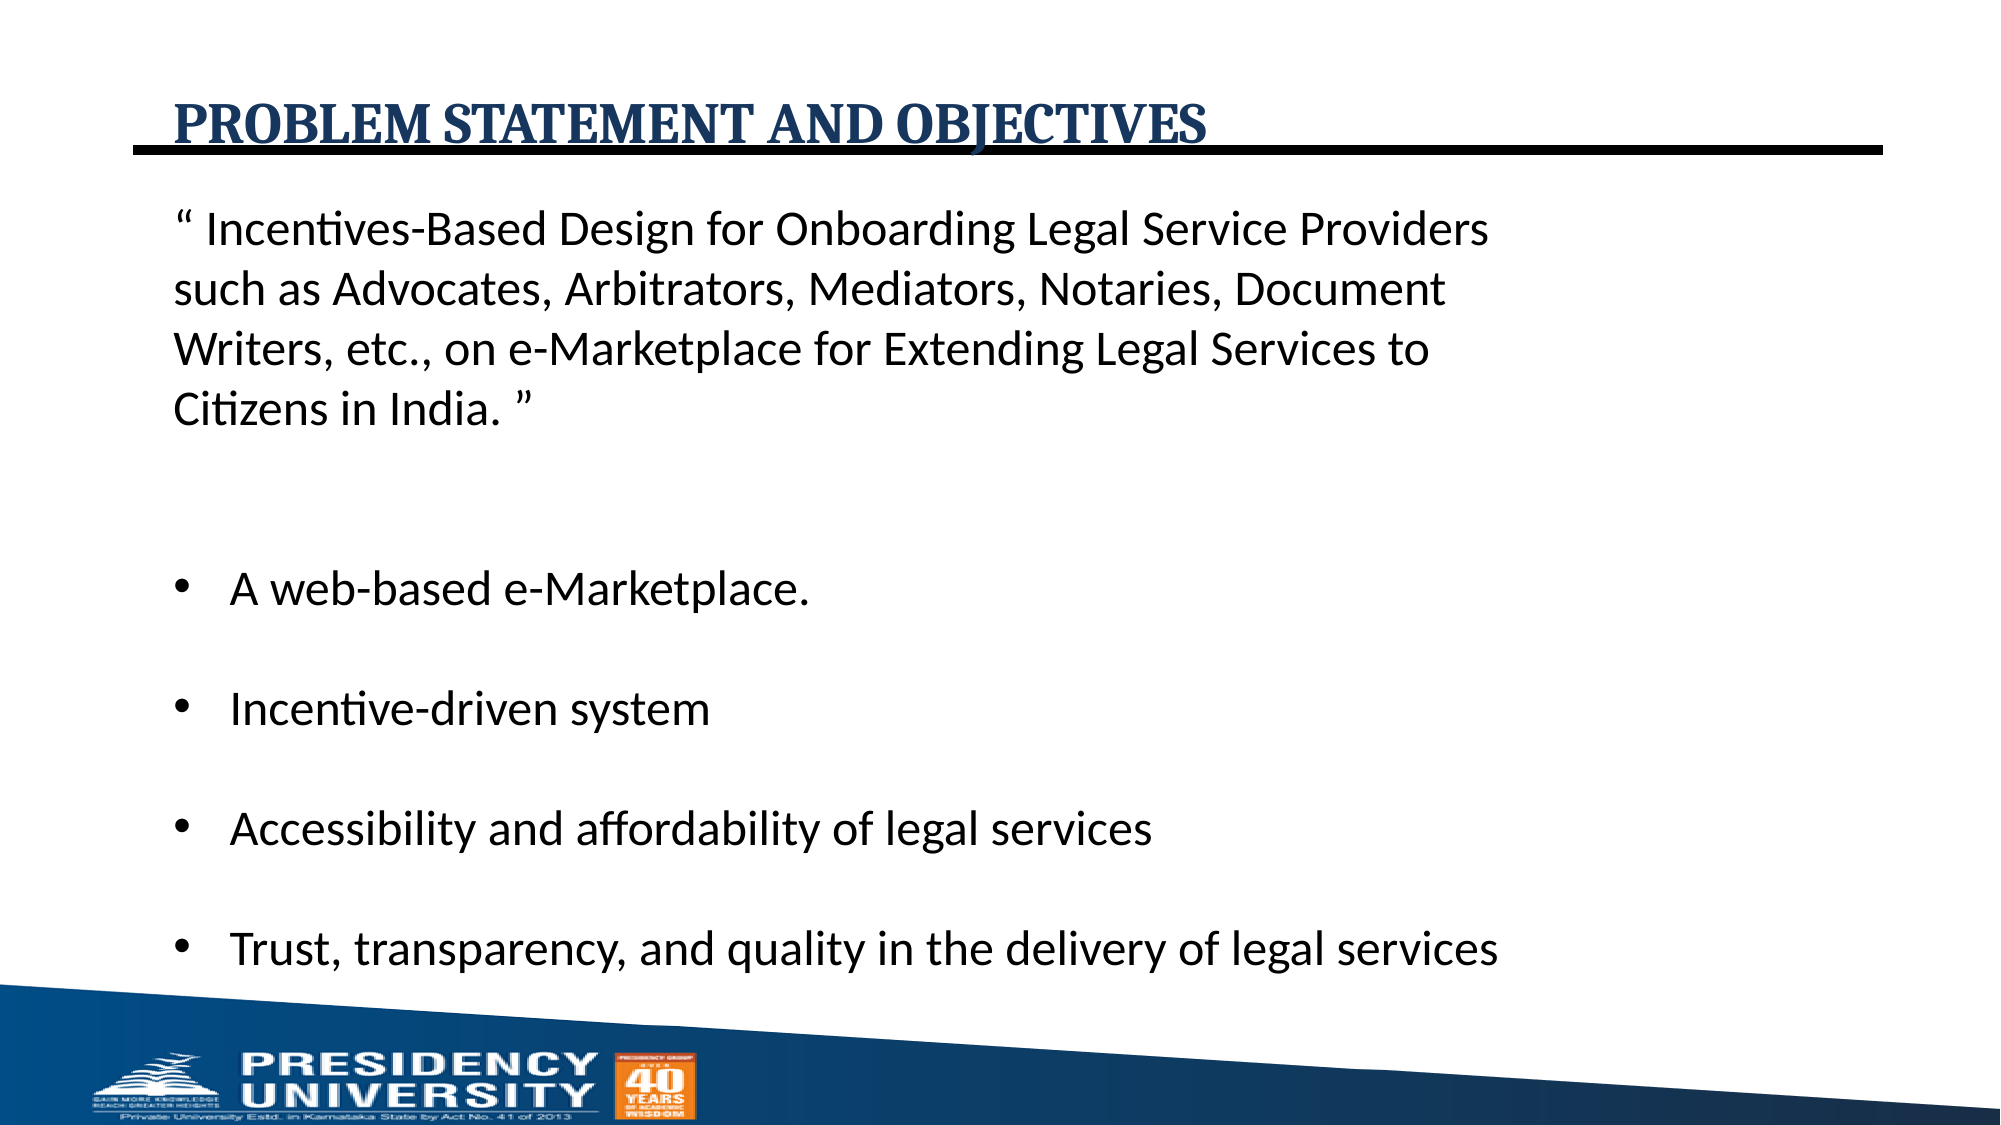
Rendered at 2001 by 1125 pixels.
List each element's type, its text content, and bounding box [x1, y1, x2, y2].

title PROBLEM STATEMENT AND OBJECTIVES [133, 45, 1884, 125]
picture [0, 982, 2000, 1125]
list “ Incentives-Based Design for Onboarding Legal Service Providers such as Advocates, Arbitrators, Mediators, Notaries, Document Writers, etc., on e-Marketplace for Extending Legal Services to Citizens in India. ” A web-based e-Marketplace. Incentive-driven system Accessibility and affordability of legal services Trust, transparency, and quality in the delivery of legal services [133, 187, 1884, 1000]
